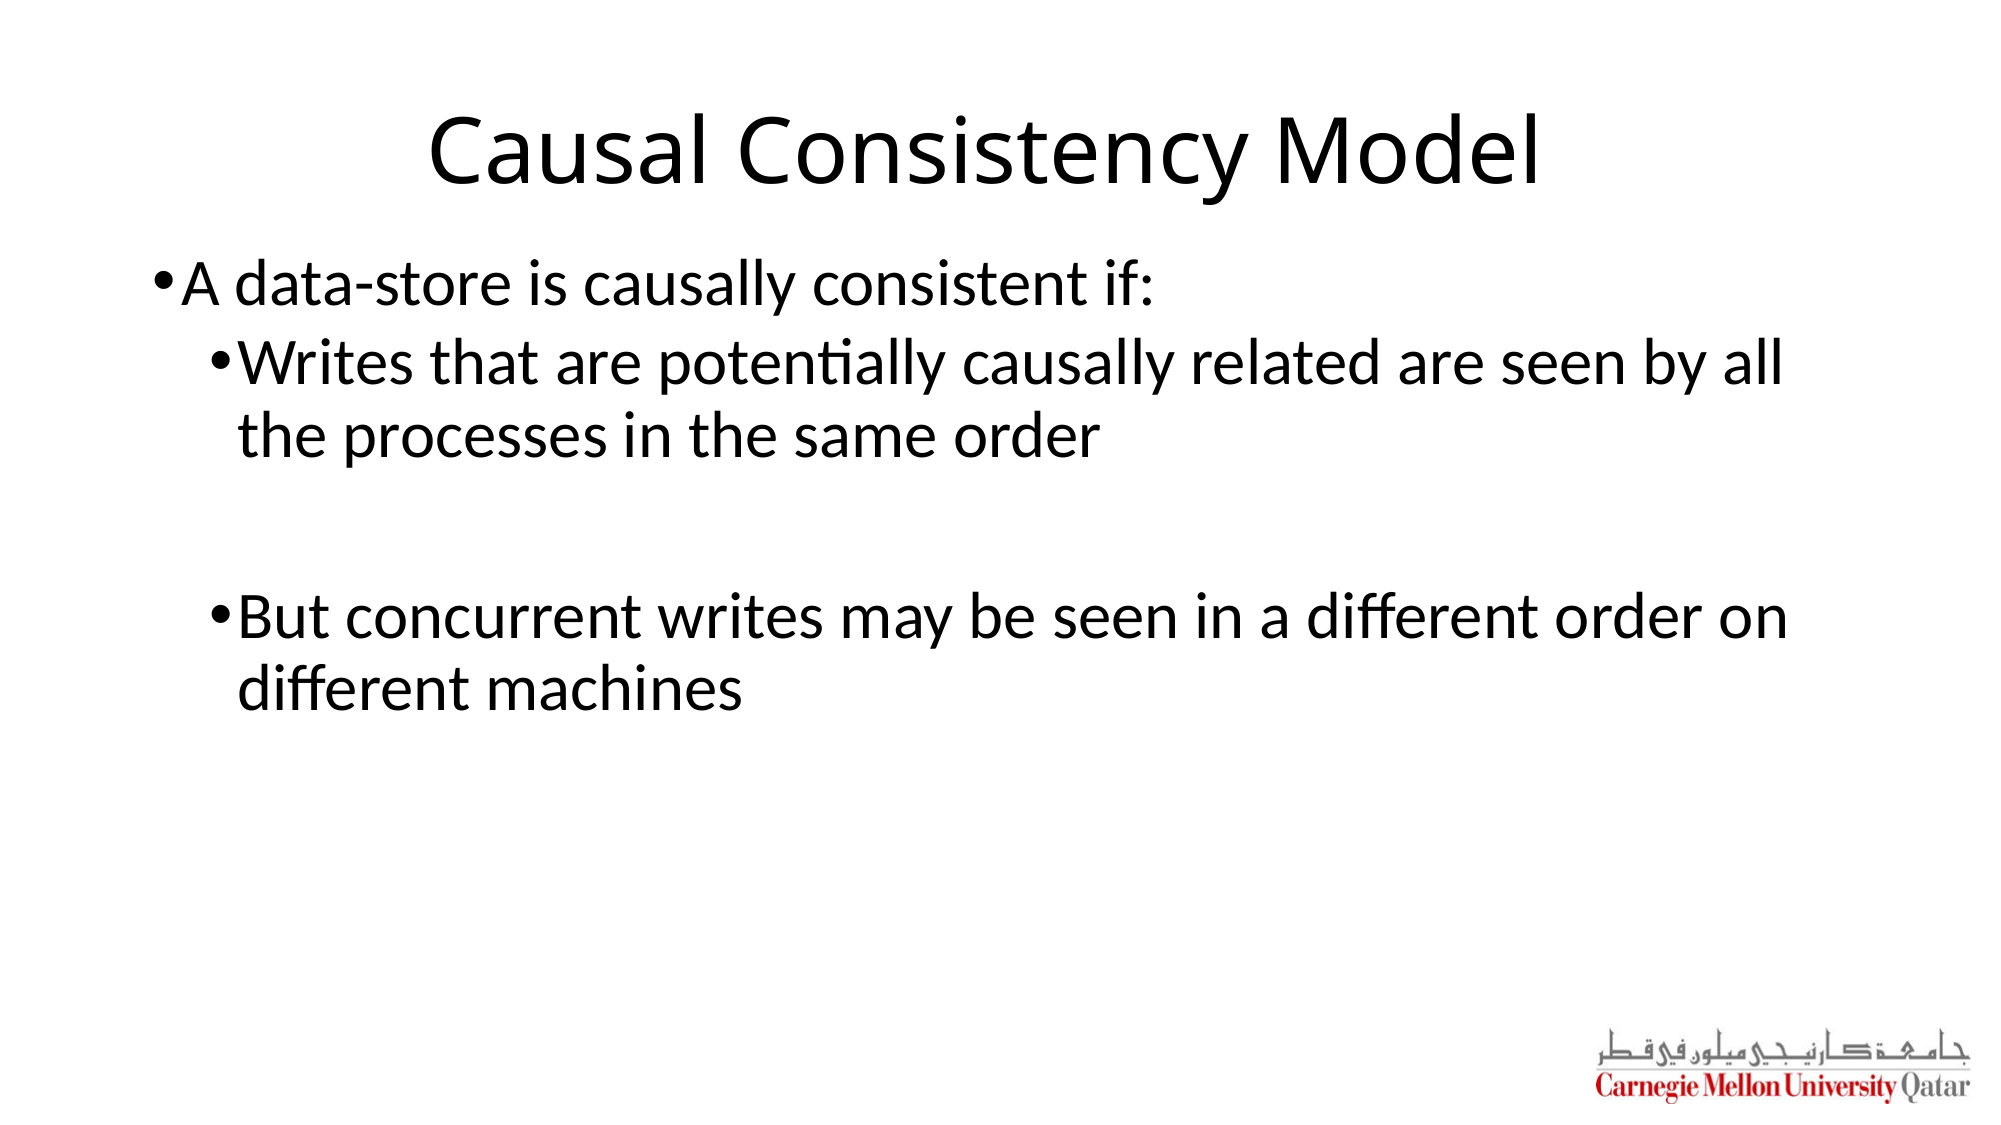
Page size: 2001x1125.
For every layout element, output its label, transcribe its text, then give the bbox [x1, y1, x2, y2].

list A data-store is causally consistent if: Writes that are potentially causally related are seen by all the processes in the same order But concurrent writes may be seen in a different order on different machines [138, 239, 1833, 1065]
picture [1596, 1027, 1971, 1104]
title Causal Consistency Model [138, 45, 1833, 239]
